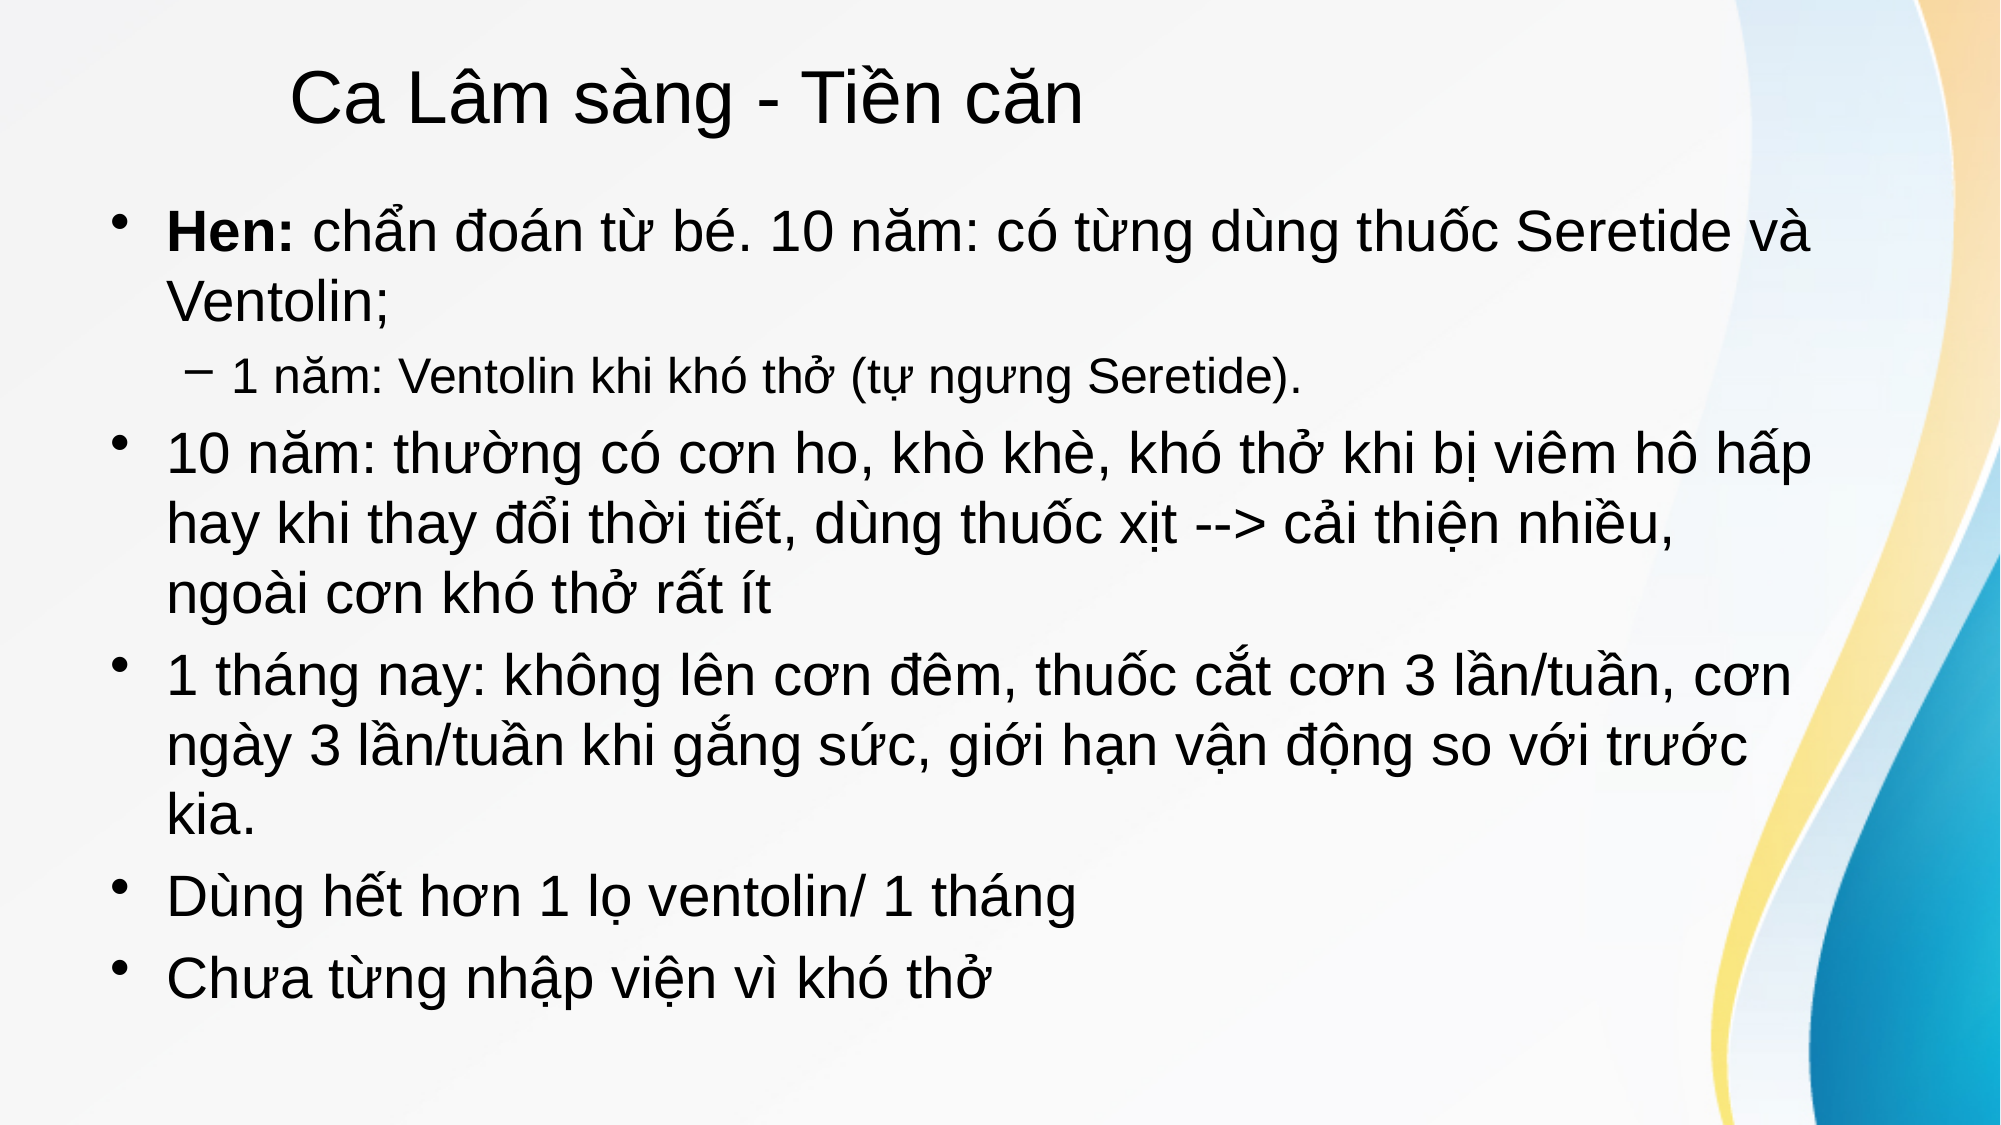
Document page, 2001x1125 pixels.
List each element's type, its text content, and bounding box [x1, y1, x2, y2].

title Ca Lâm sàng - Tiền căn [274, 24, 1575, 163]
picture [0, 0, 2001, 1125]
list Hen: chẩn đoán từ bé. 10 năm: có từng dùng thuốc Seretide và Ventolin; 1 năm: Ventolin khi khó thở (tự ngưng Seretide). 10 năm: thường có cơn ho, khò khè, khó thở khi bị viêm hô hấp hay khi thay đổi thời tiết, dùng thuốc xịt --> cải thiện nhiều, ngoài cơn khó thở rất ít 1 tháng nay: không lên cơn đêm, thuốc cắt cơn 3 lần/tuần, cơn ngày 3 lần/tuần khi gắng sức, giới hạn vận động so với trước kia. Dùng hết hơn 1 lọ ventolin/ 1 tháng Chưa từng nhập viện vì khó thở [95, 185, 1835, 1048]
